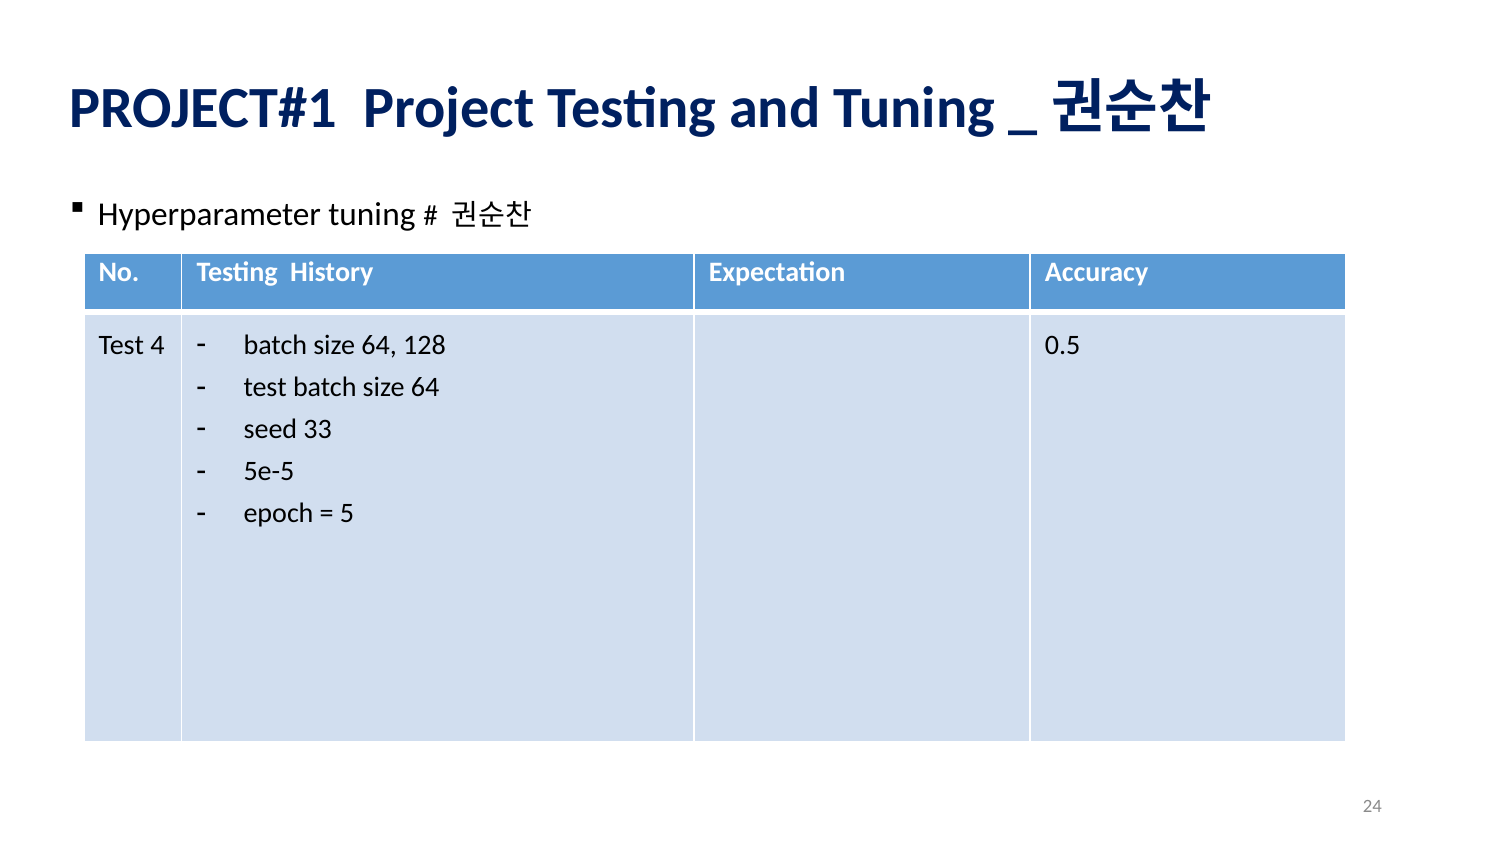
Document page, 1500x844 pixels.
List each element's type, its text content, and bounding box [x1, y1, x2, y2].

slide_number 24 [1059, 782, 1397, 827]
table_cell Test 4 [85, 315, 181, 741]
table_cell batch size 64, 128 test batch size 64 seed 33 5e-5 epoch = 5 [182, 315, 693, 741]
table_header Accuracy [1031, 254, 1345, 309]
table_cell 0.5 [1031, 315, 1345, 741]
table_header Expectation [695, 254, 1029, 309]
table_cell [695, 315, 1029, 741]
table_header No. [85, 254, 181, 309]
text_box PROJECT#1 Project Testing and Tuning _권순찬 [54, 41, 1375, 168]
list Hyperparameter tuning # 권순찬 [55, 188, 1213, 760]
table_header Testing History [182, 254, 693, 309]
